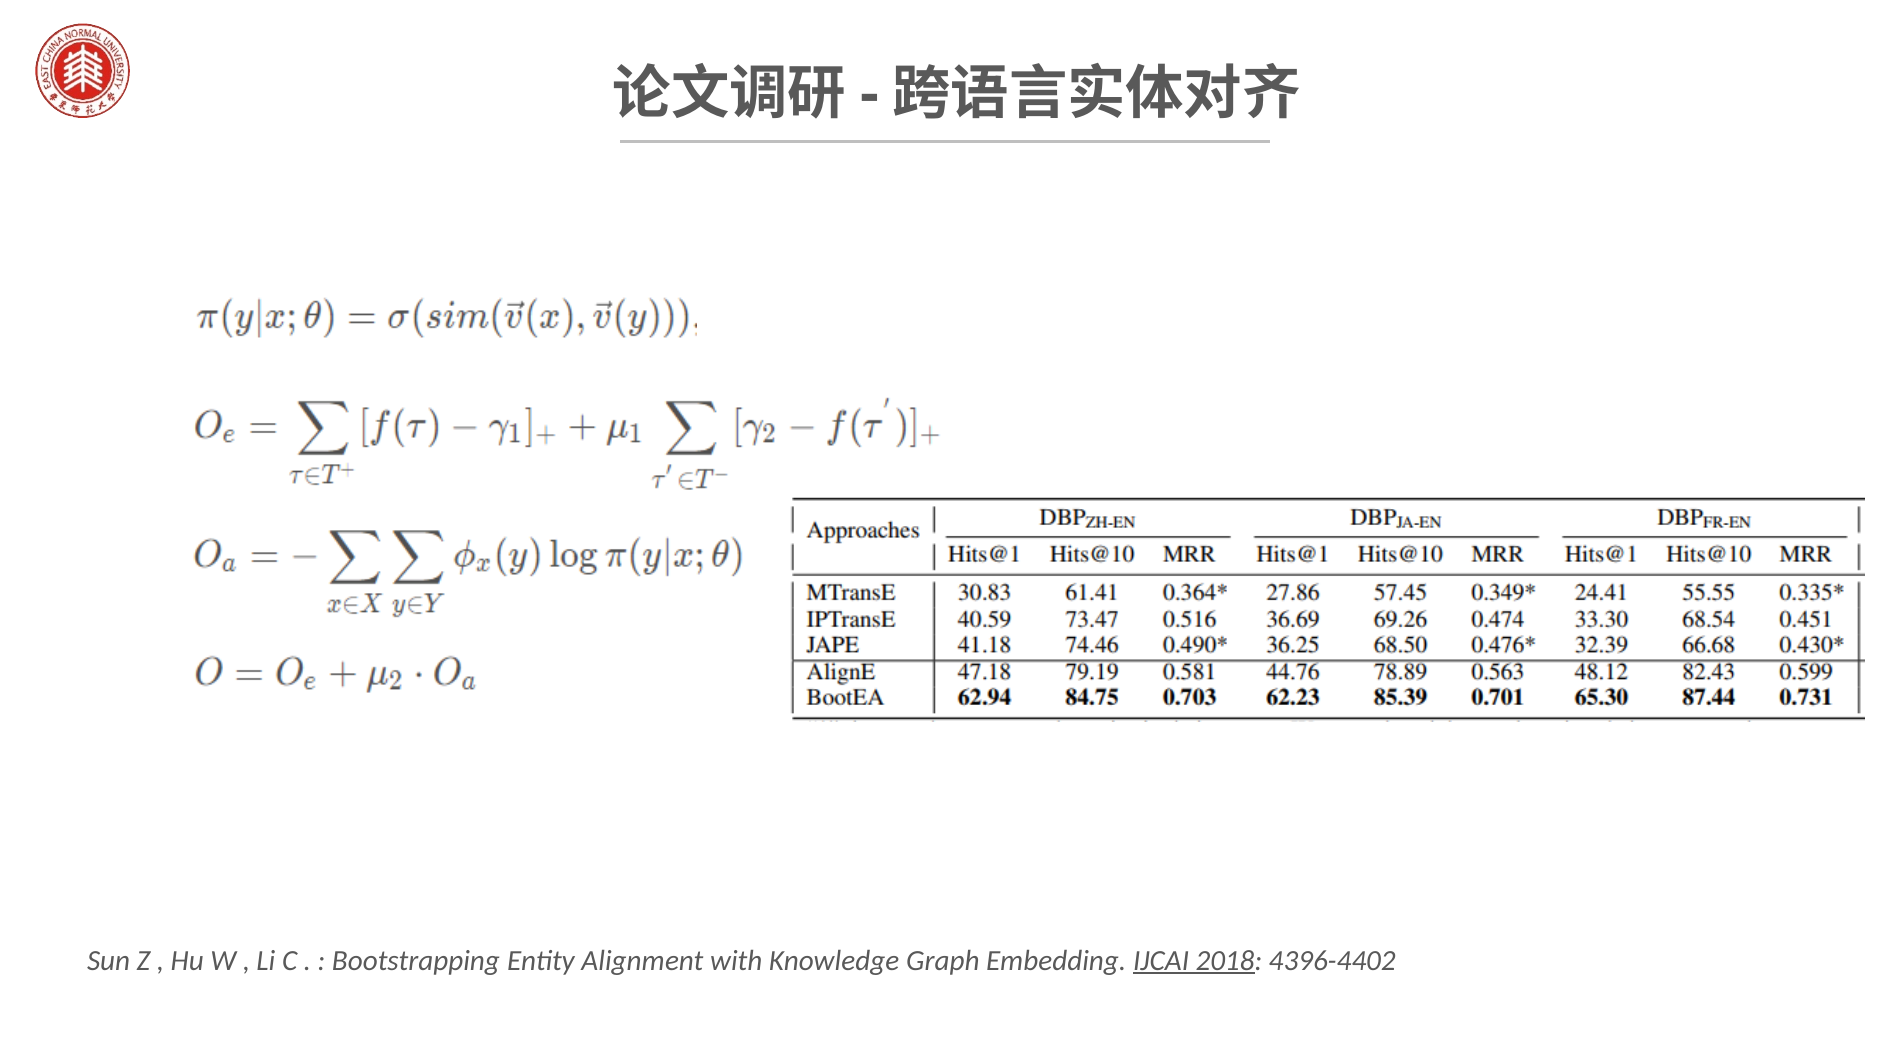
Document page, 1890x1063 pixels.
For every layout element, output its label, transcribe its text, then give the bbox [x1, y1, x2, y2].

picture [169, 507, 747, 622]
title 论文调研-跨语言实体对齐 [58, 35, 1855, 154]
picture [166, 373, 1865, 722]
picture [177, 279, 697, 352]
picture [176, 645, 480, 704]
text_box Sun Z , Hu W , Li C . : Bootstrapping Entity Alignment with Knowledge Graph Embedding. IJCAI 2018: 4396-4402 [72, 933, 1842, 1054]
picture [35, 23, 114, 112]
